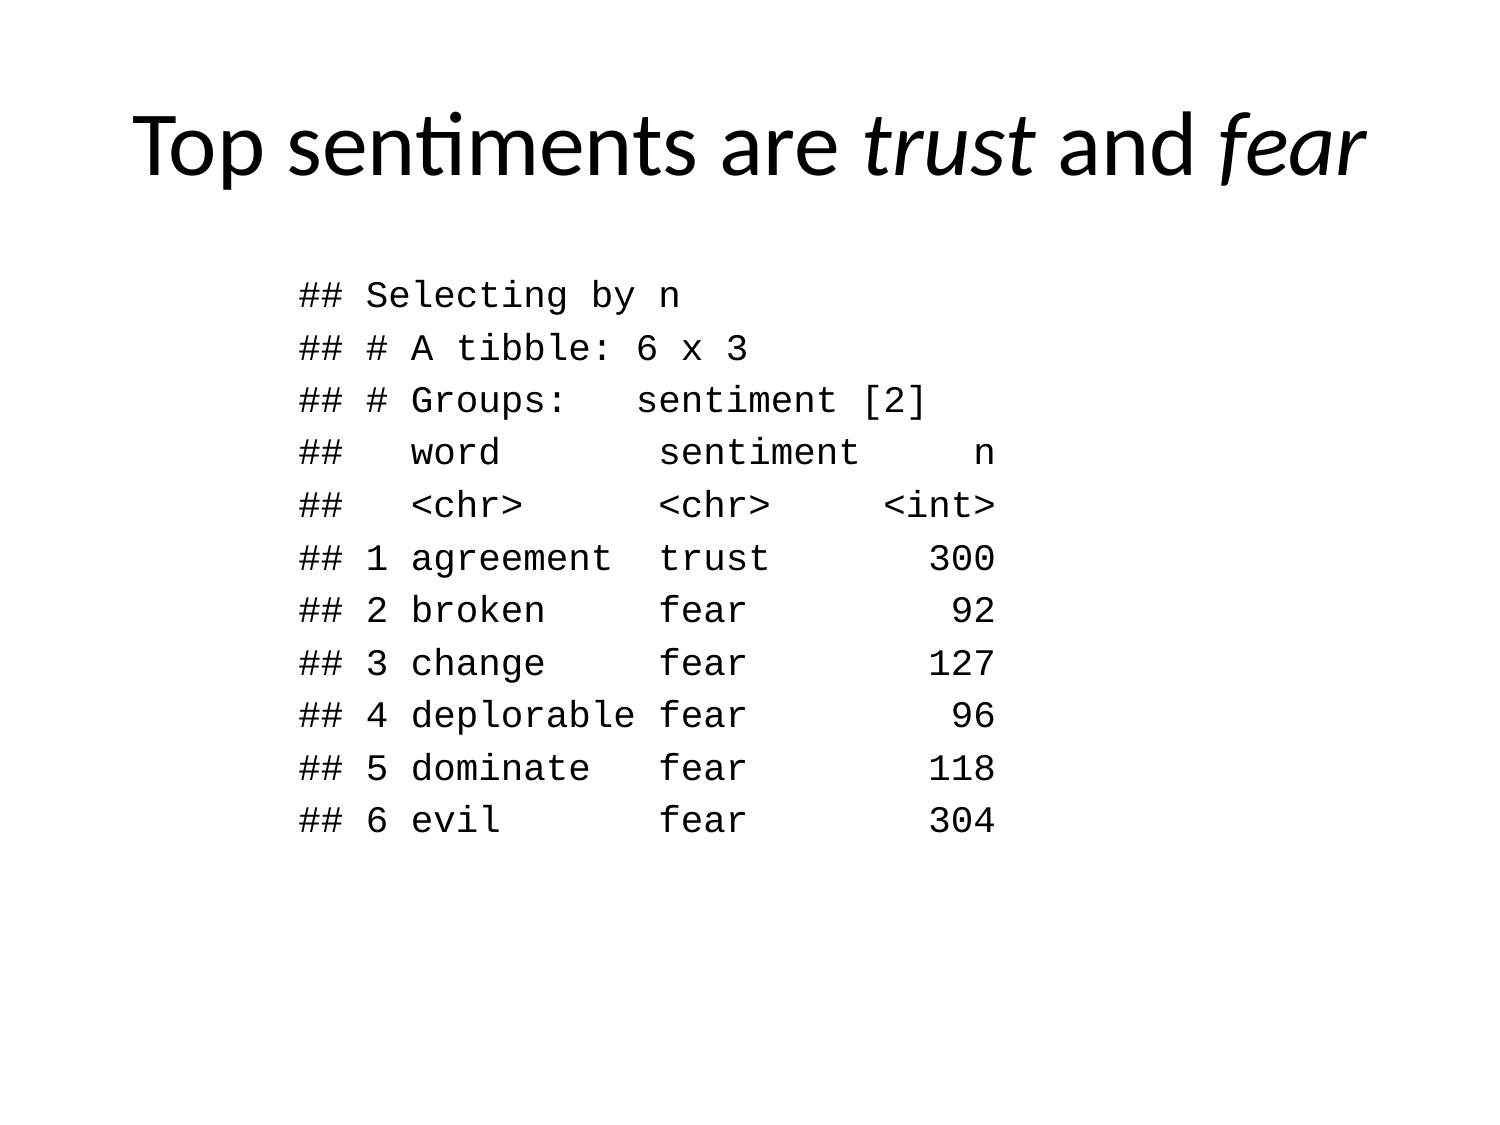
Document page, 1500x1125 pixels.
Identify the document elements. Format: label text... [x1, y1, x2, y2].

title Top sentiments are trust and fear [75, 45, 1425, 233]
list ## Selecting by n ## # A tibble: 6 x 3 ## # Groups: sentiment [2] ## word sentiment n ## <chr> <chr> <int> ## 1 agreement trust 300 ## 2 broken fear 92 ## 3 change fear 127 ## 4 deplorable fear 96 ## 5 dominate fear 118 ## 6 evil fear 304 [75, 262, 1425, 1005]
